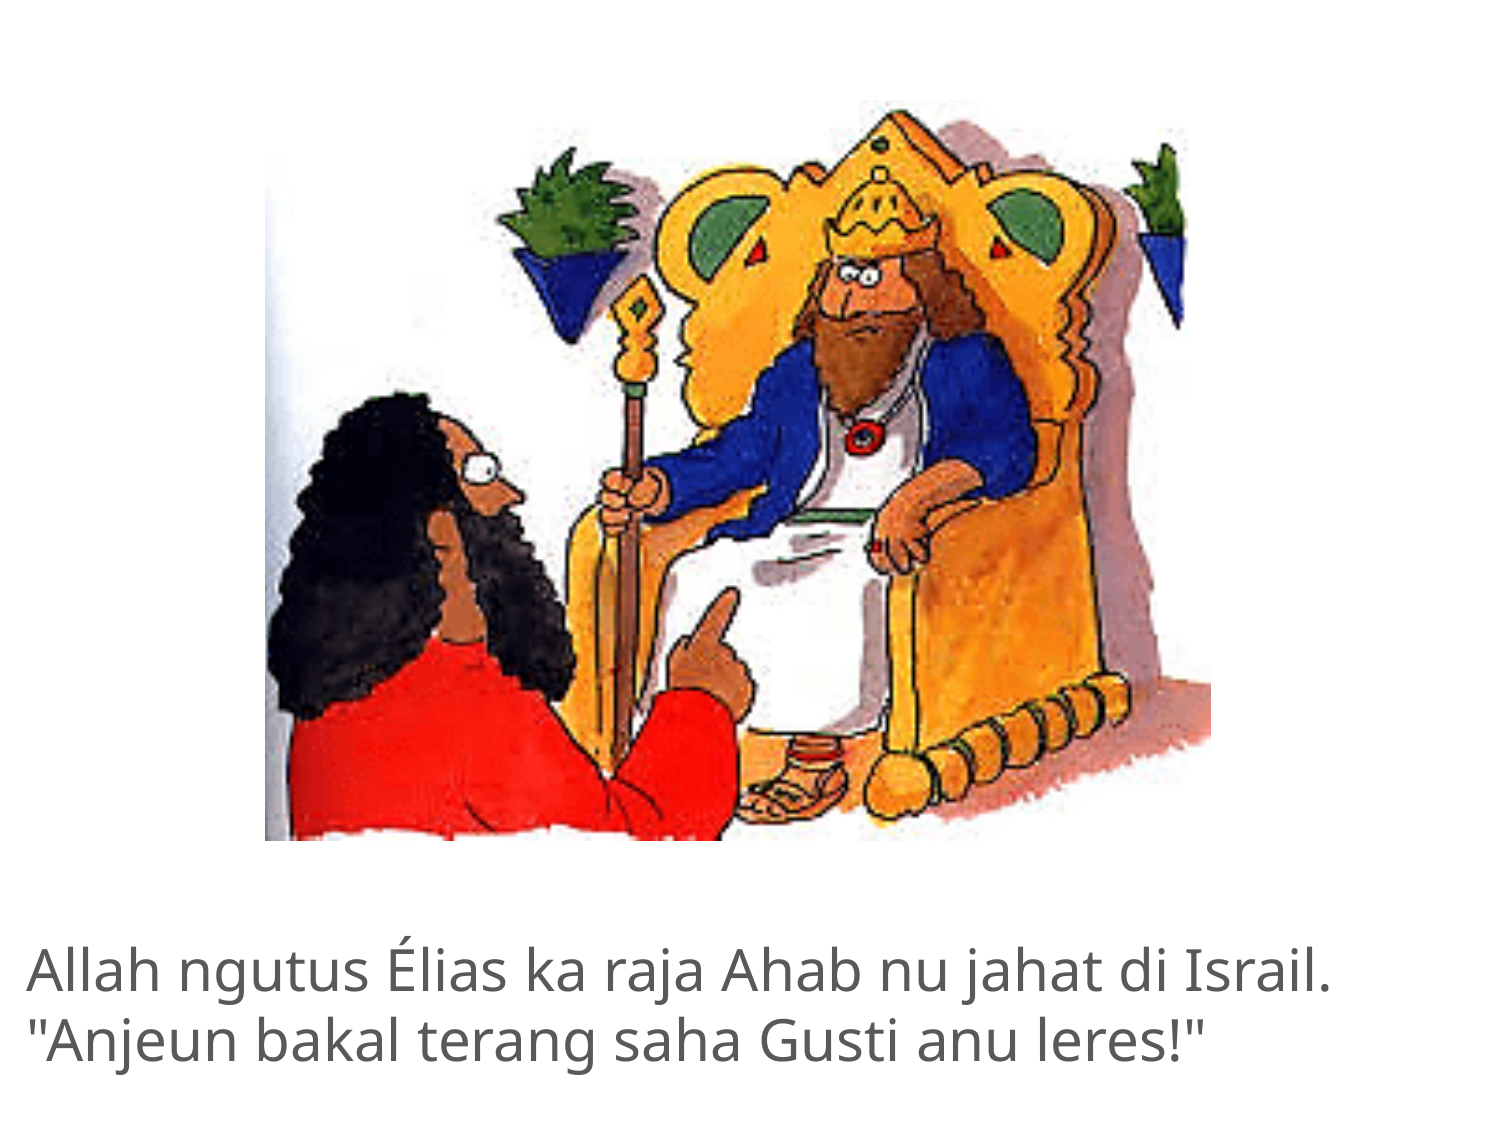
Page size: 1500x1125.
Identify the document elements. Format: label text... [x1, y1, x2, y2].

text_box Allah ngutus Élias ka raja Ahab nu jahat di Israil. "Anjeun bakal terang saha Gusti anu leres!" [11, 925, 1483, 1081]
picture [265, 100, 1211, 841]
